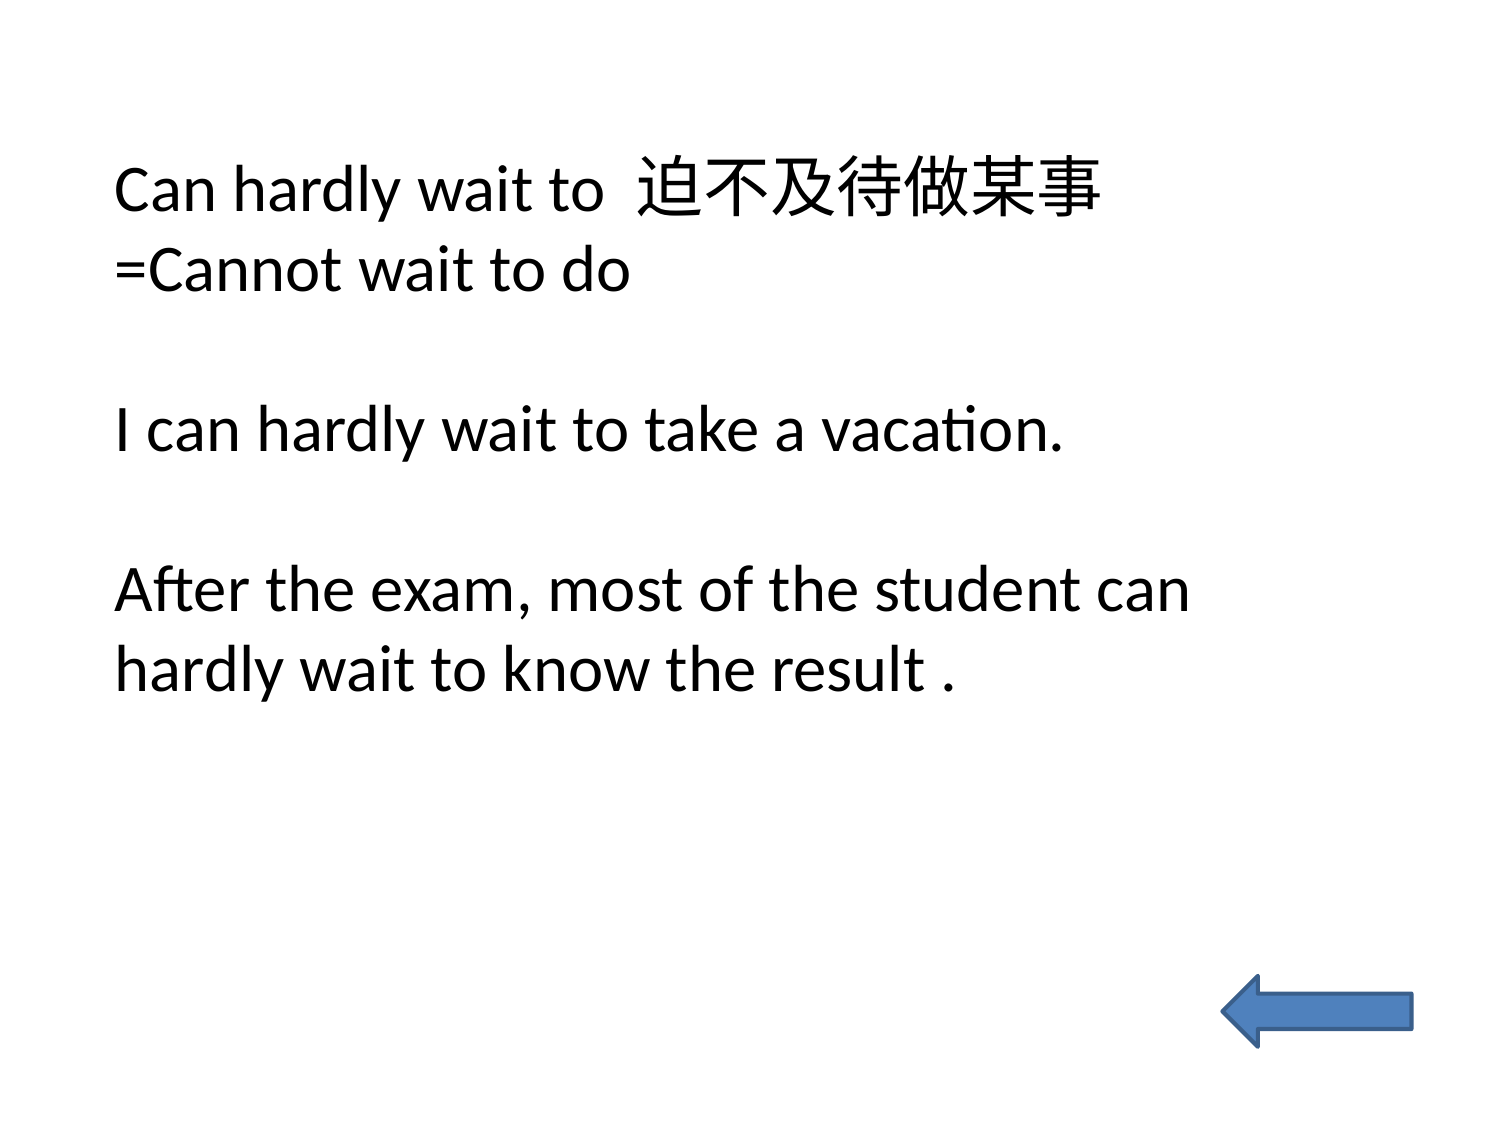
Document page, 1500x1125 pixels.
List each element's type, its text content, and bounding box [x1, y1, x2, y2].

text_box Can hardly wait to 迫不及待做某事 =Cannot wait to do I can hardly wait to take a vacation. After the exam, most of the student can hardly wait to know the result . [100, 137, 1365, 712]
text_box [1220, 973, 1414, 1049]
